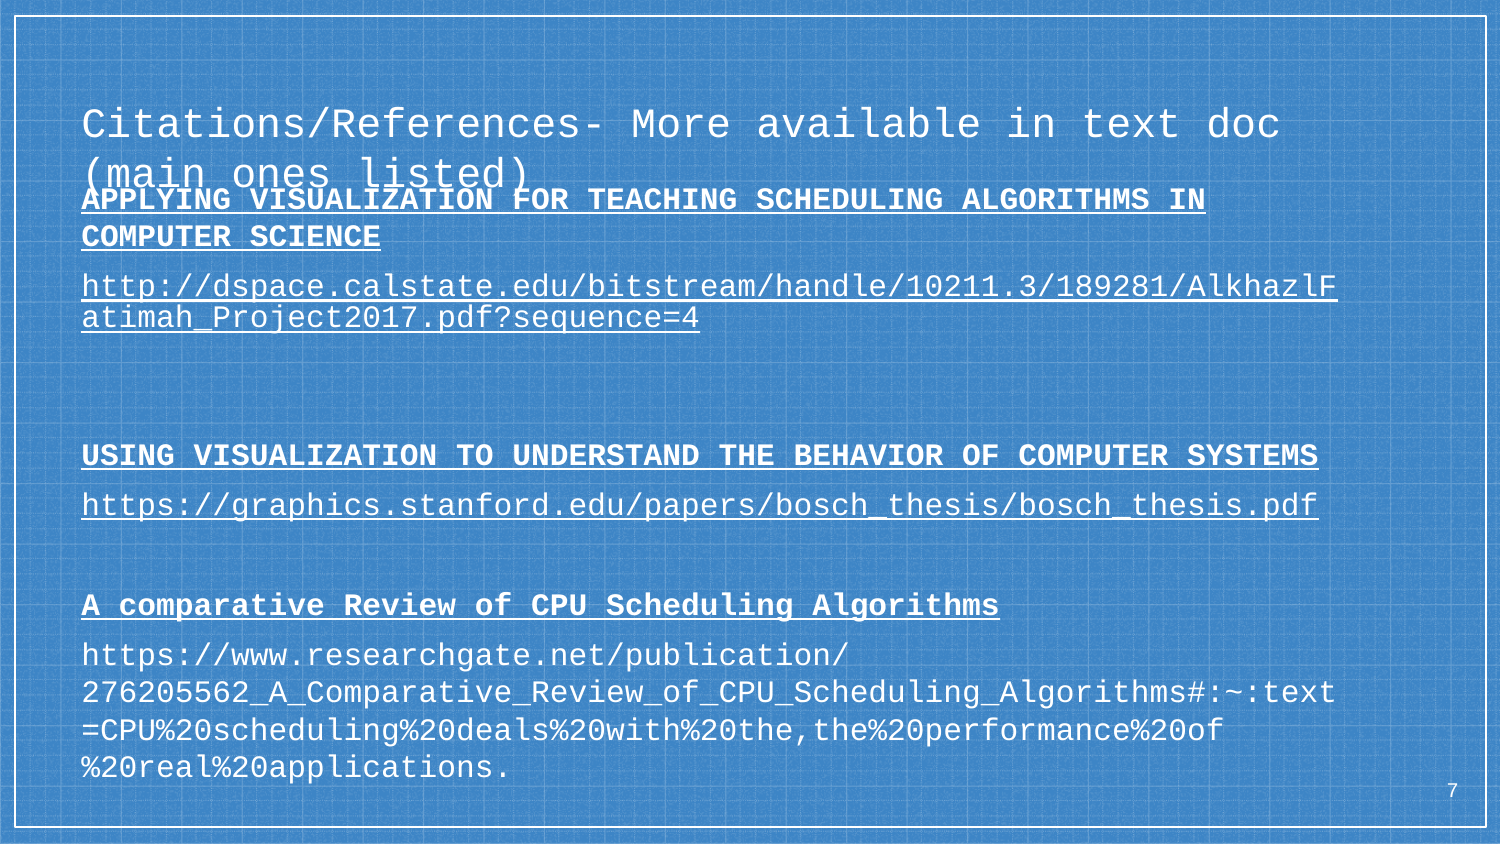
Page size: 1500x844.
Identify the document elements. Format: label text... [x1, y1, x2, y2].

list APPLYING VISUALIZATION FOR TEACHING SCHEDULING ALGORITHMS IN COMPUTER SCIENCE http://dspace.calstate.edu/bitstream/handle/10211.3/189281/AlkhazlFatimah_Project2017.pdf?sequence=4 USING VISUALIZATION TO UNDERSTAND THE BEHAVIOR OF COMPUTER SYSTEMS https://graphics.stanford.edu/papers/bosch_thesis/bosch_thesis.pdf A comparative Review of CPU Scheduling Algorithms https://www.researchgate.net/publication/276205562_A_Comparative_Review_of_CPU_Scheduling_Algorithms#:~:text=CPU%20scheduling%20deals%20with%20the,the%20performance%20of%20real%20applications. [66, 162, 1363, 775]
title Citations/References- More available in text doc (main ones listed) [66, 81, 1417, 149]
slide_number ‹#› [1398, 761, 1474, 810]
picture [0, 0, 1500, 844]
